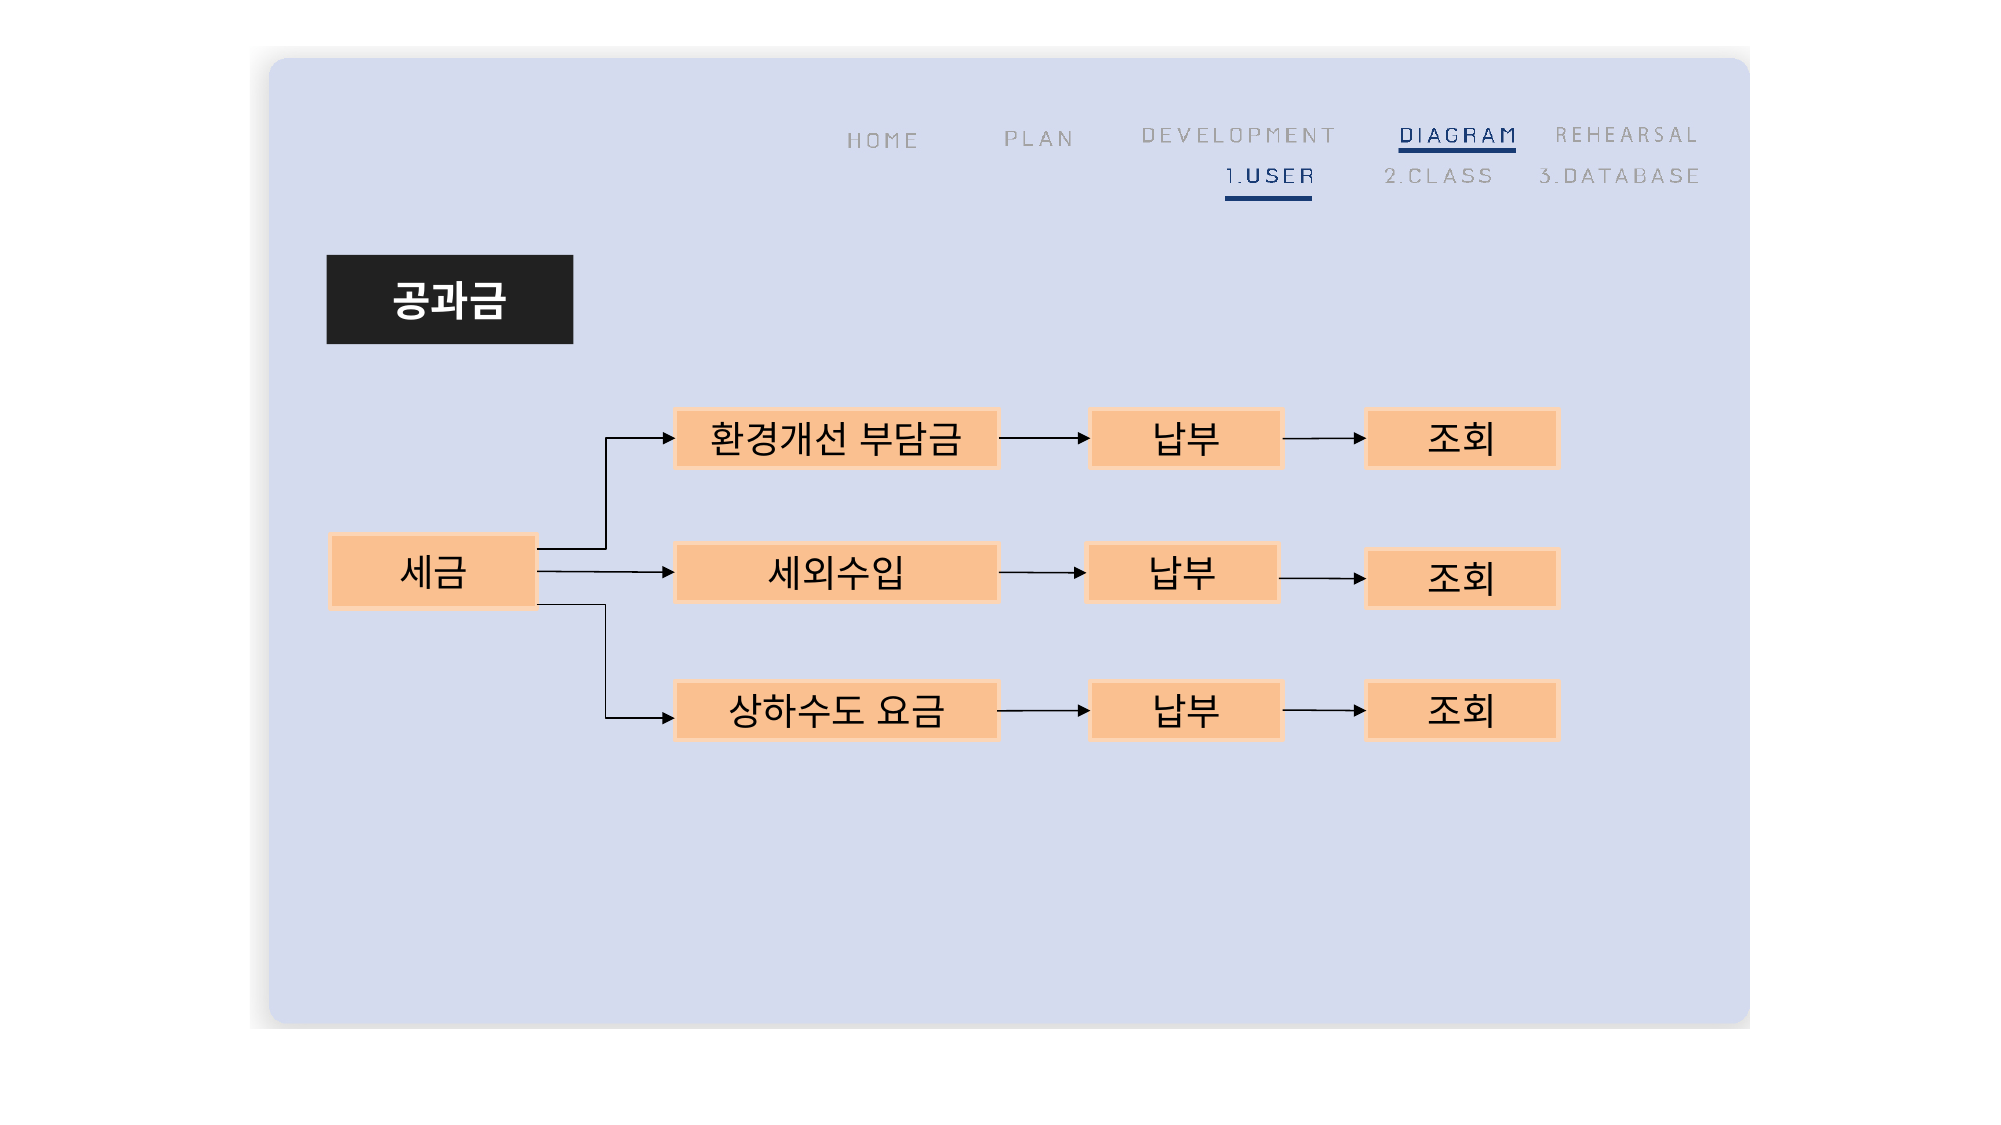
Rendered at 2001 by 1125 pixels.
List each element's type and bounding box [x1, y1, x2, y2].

text_box [536, 604, 676, 719]
picture [249, 46, 1751, 1029]
text_box [536, 438, 676, 550]
